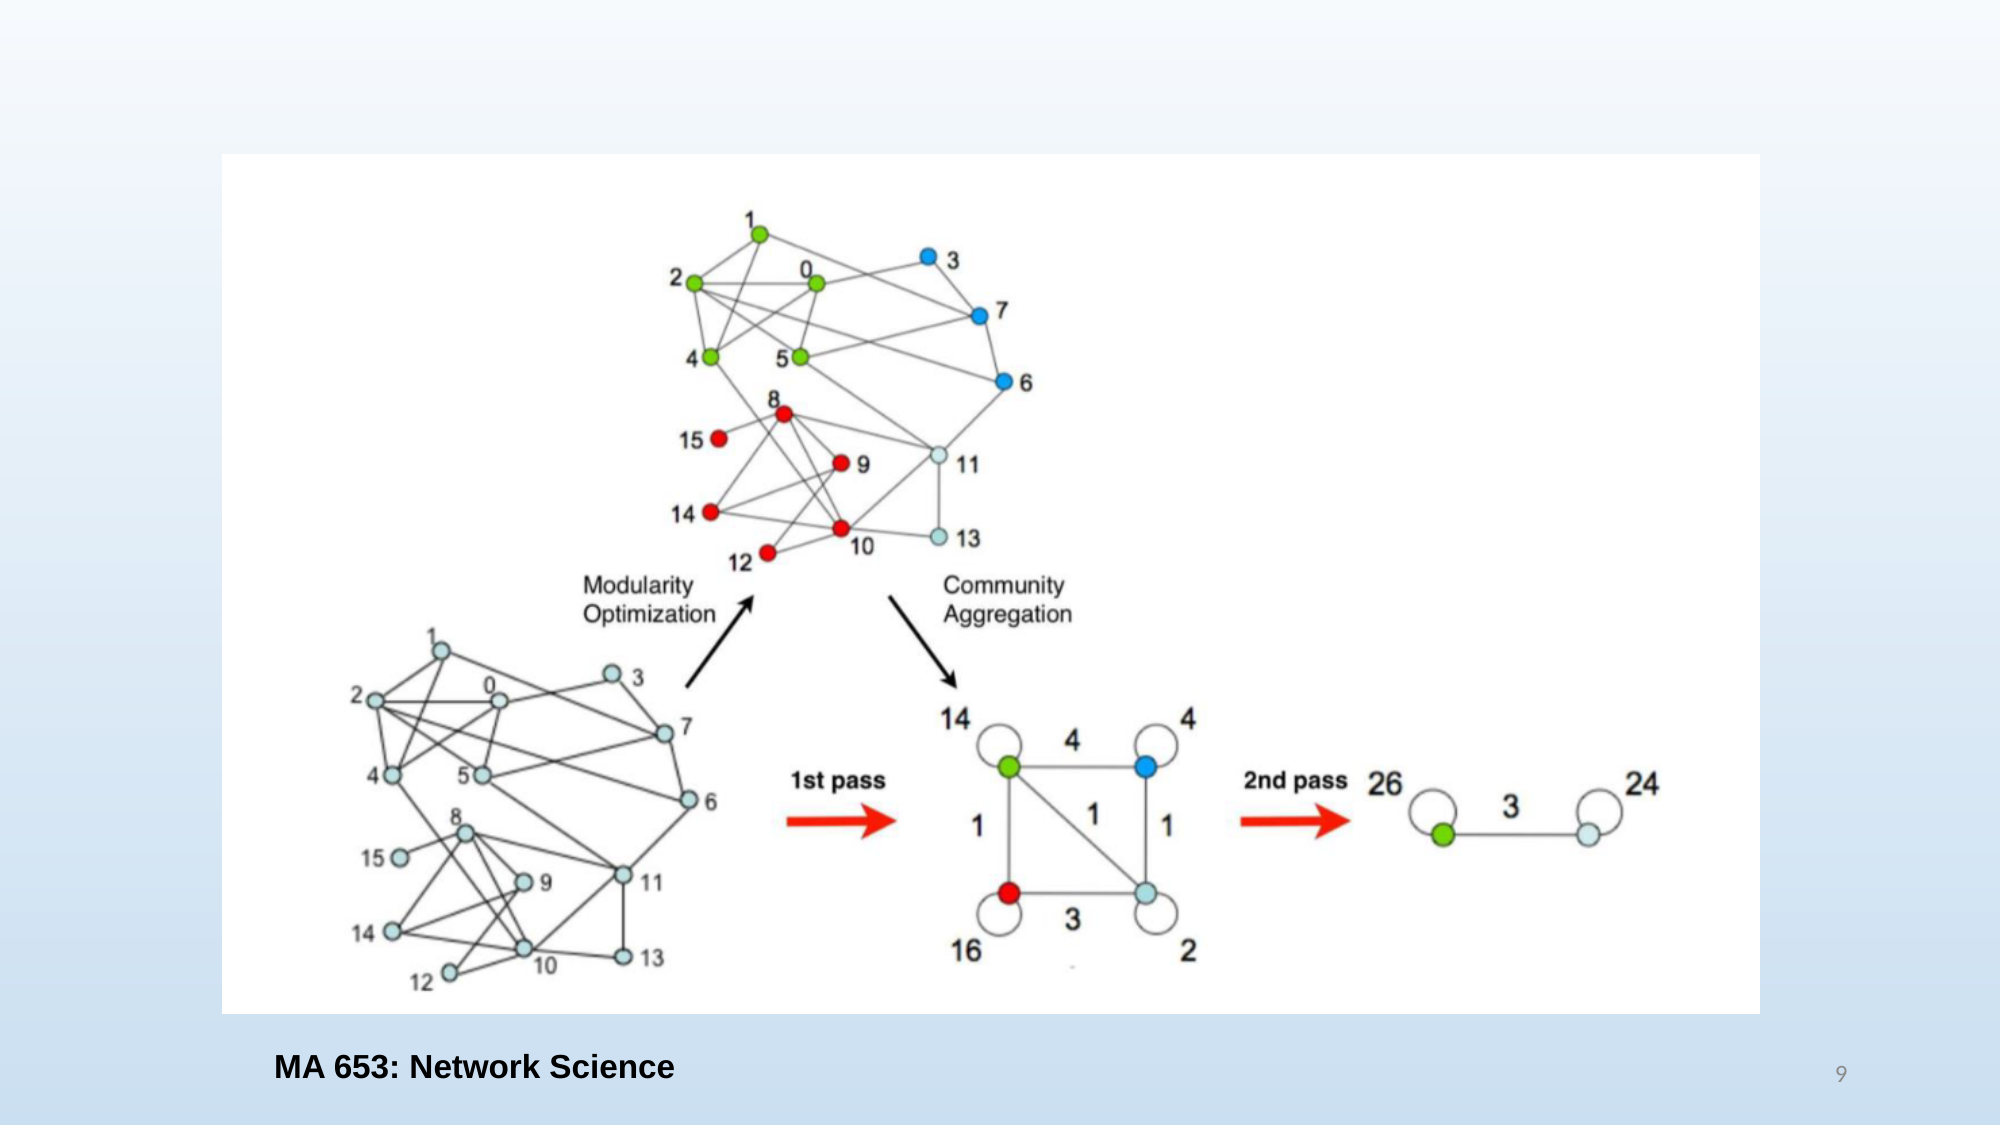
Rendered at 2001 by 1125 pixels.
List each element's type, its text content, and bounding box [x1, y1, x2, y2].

picture [222, 154, 1760, 1014]
footer MA 653: Network Science [137, 1035, 813, 1096]
slide_number 9 [1412, 1042, 1863, 1103]
